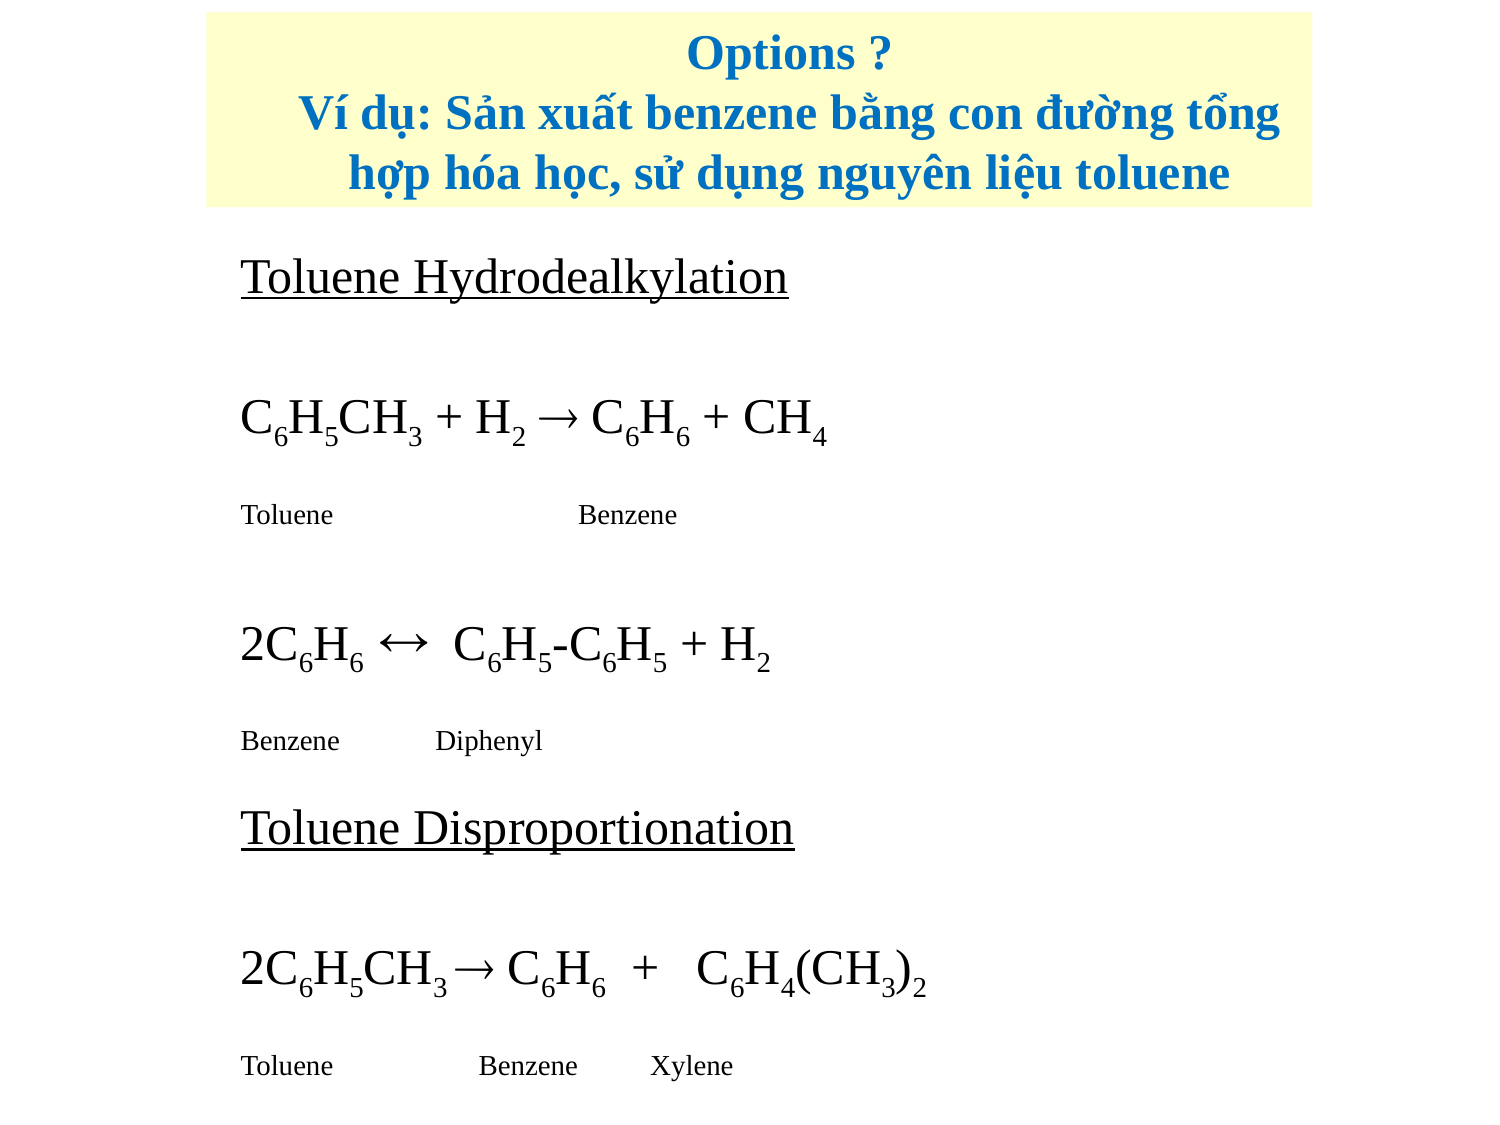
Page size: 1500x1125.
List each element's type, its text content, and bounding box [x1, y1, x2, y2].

text_box Toluene Hydrodealkylation C6H5CH3 + H2  C6H6 + CH4 Toluene Benzene 2C6H6  C6H5-C6H5 + H2 Benzene Diphenyl [0, 236, 1289, 749]
text_box Toluene Disproportionation 2C6H5CH3  C6H6 + C6H4(CH3)2 Toluene Benzene Xylene [0, 787, 1292, 1075]
text_box Options ? Ví dụ: Sản xuất benzene bằng con đường tổng hợp hóa học, sử dụng nguyên liệu toluene [206, 12, 1313, 208]
